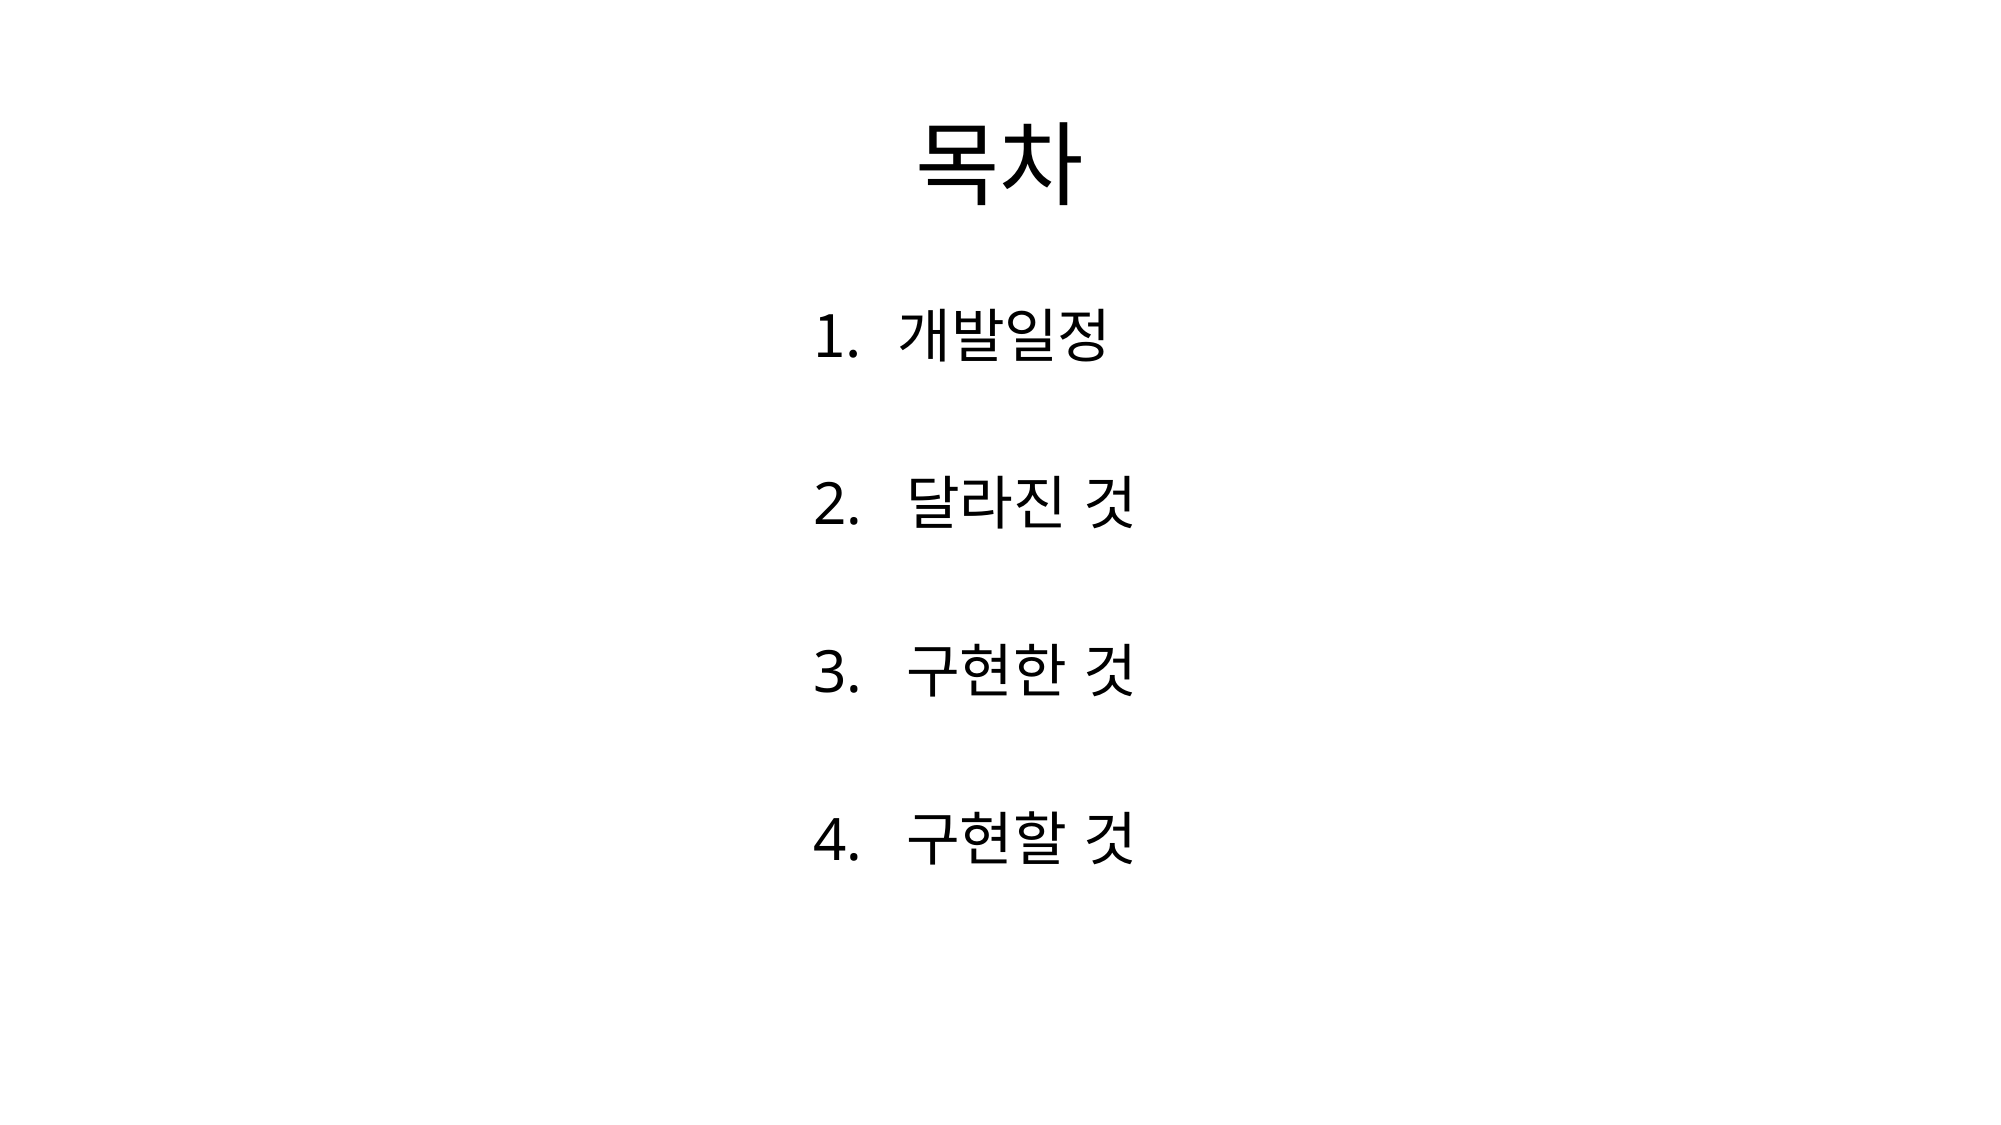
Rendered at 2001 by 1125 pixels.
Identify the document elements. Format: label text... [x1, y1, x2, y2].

list 개발일정 2. 달라진 것 3. 구현한 것 4. 구현할 것 [798, 299, 1863, 1014]
title 목차 [137, 59, 1863, 278]
